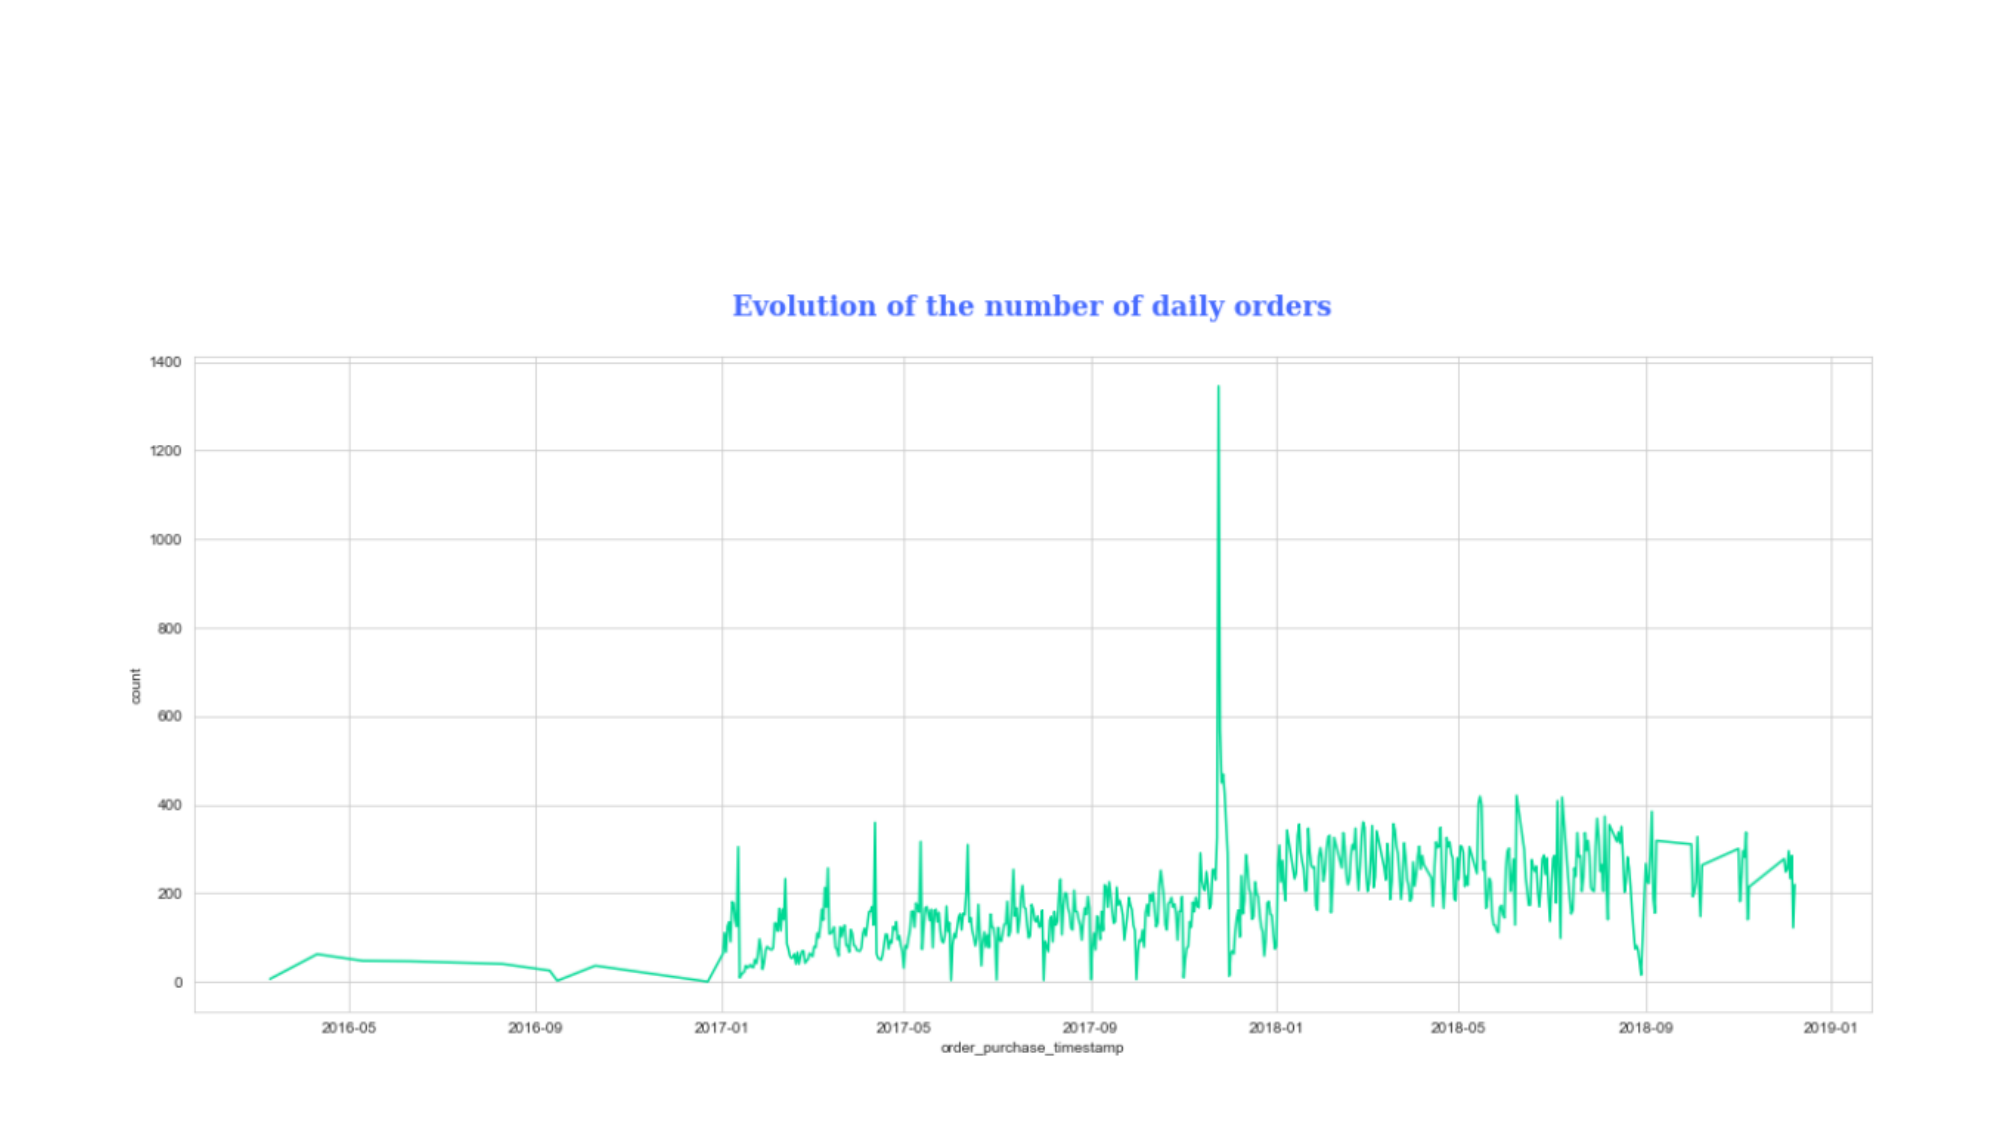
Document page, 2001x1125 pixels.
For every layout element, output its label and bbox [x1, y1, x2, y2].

picture [106, 277, 1894, 1078]
